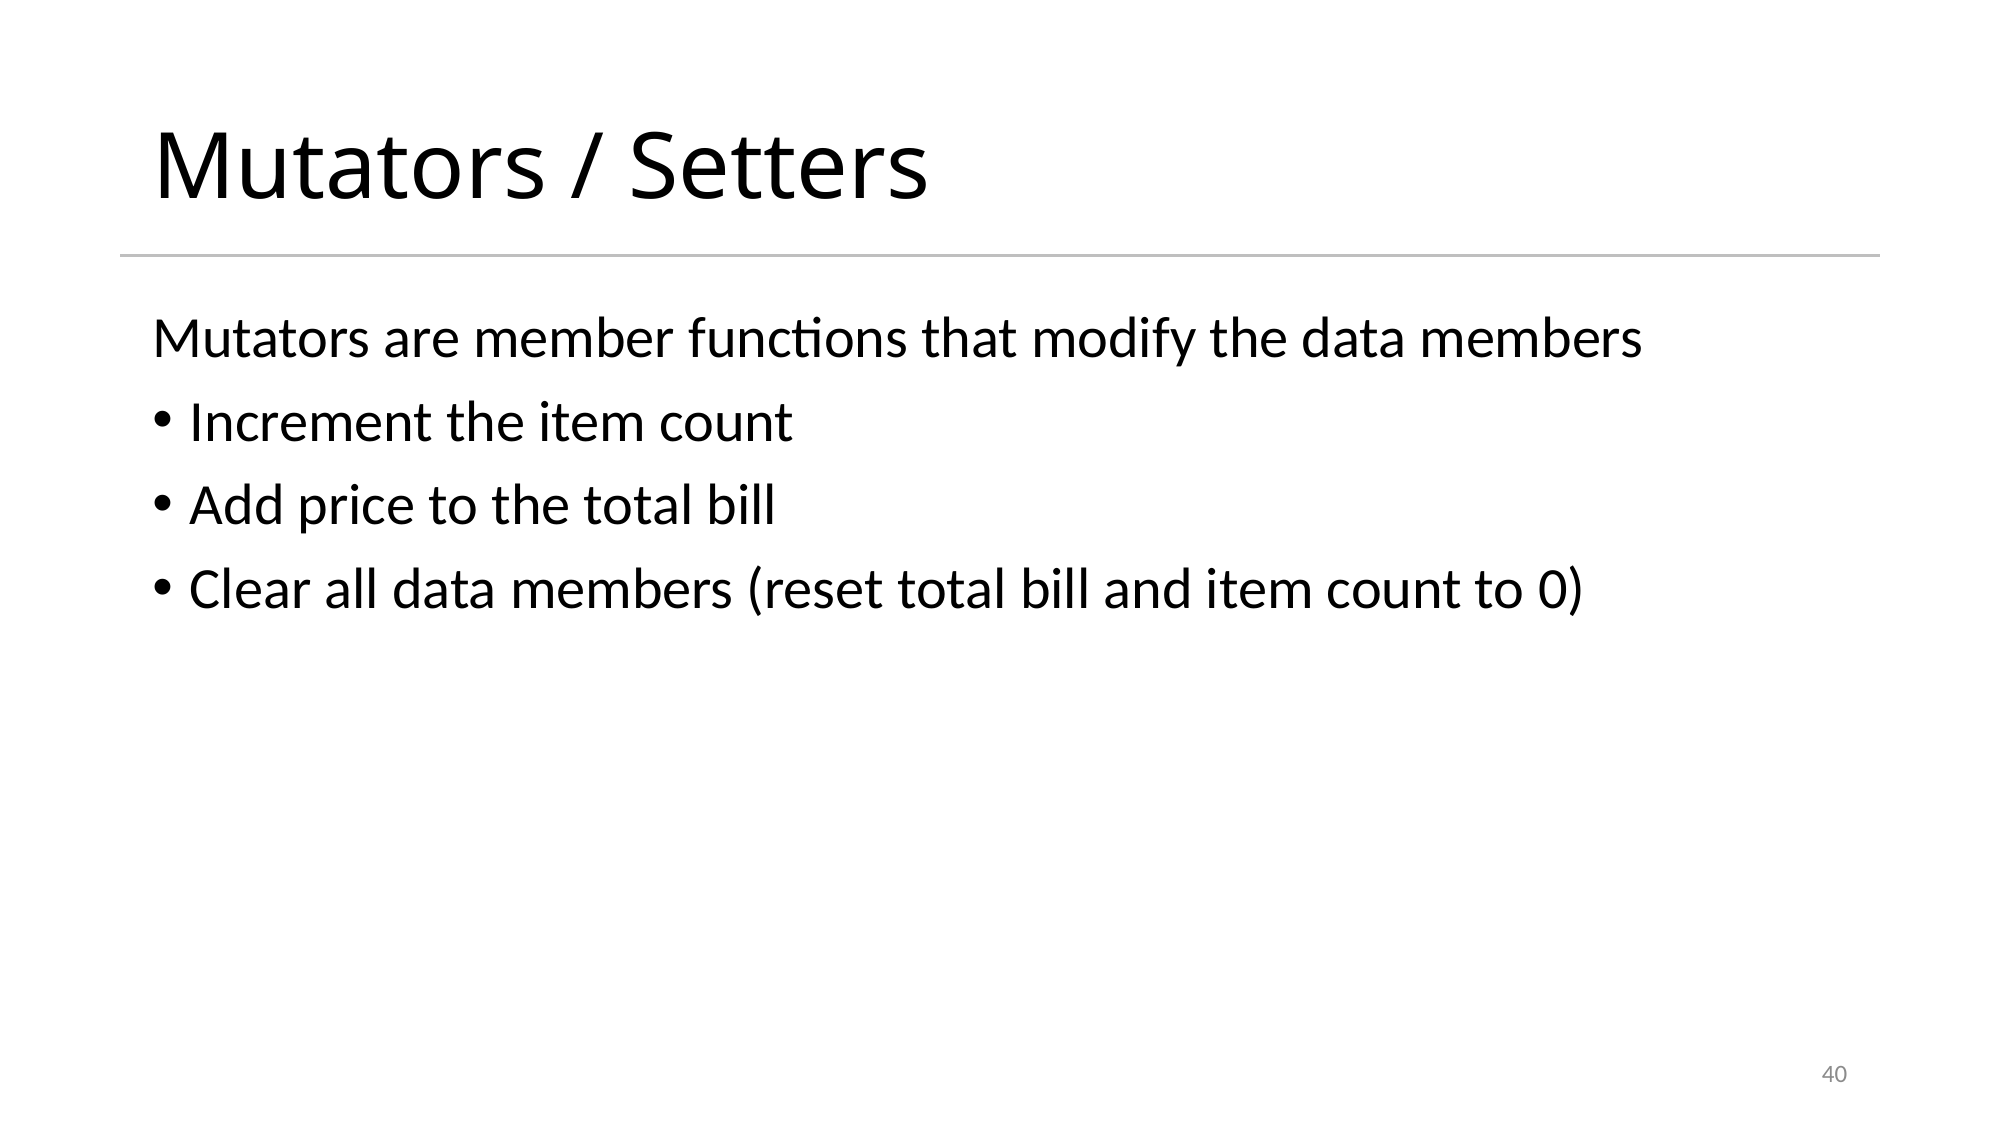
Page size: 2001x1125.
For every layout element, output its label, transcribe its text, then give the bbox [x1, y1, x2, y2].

title Mutators / Setters [137, 59, 1863, 278]
slide_number 40 [1412, 1042, 1863, 1103]
list Mutators are member functions that modify the data members Increment the item count Add price to the total bill Clear all data members (reset total bill and item count to 0) [137, 299, 1863, 1014]
